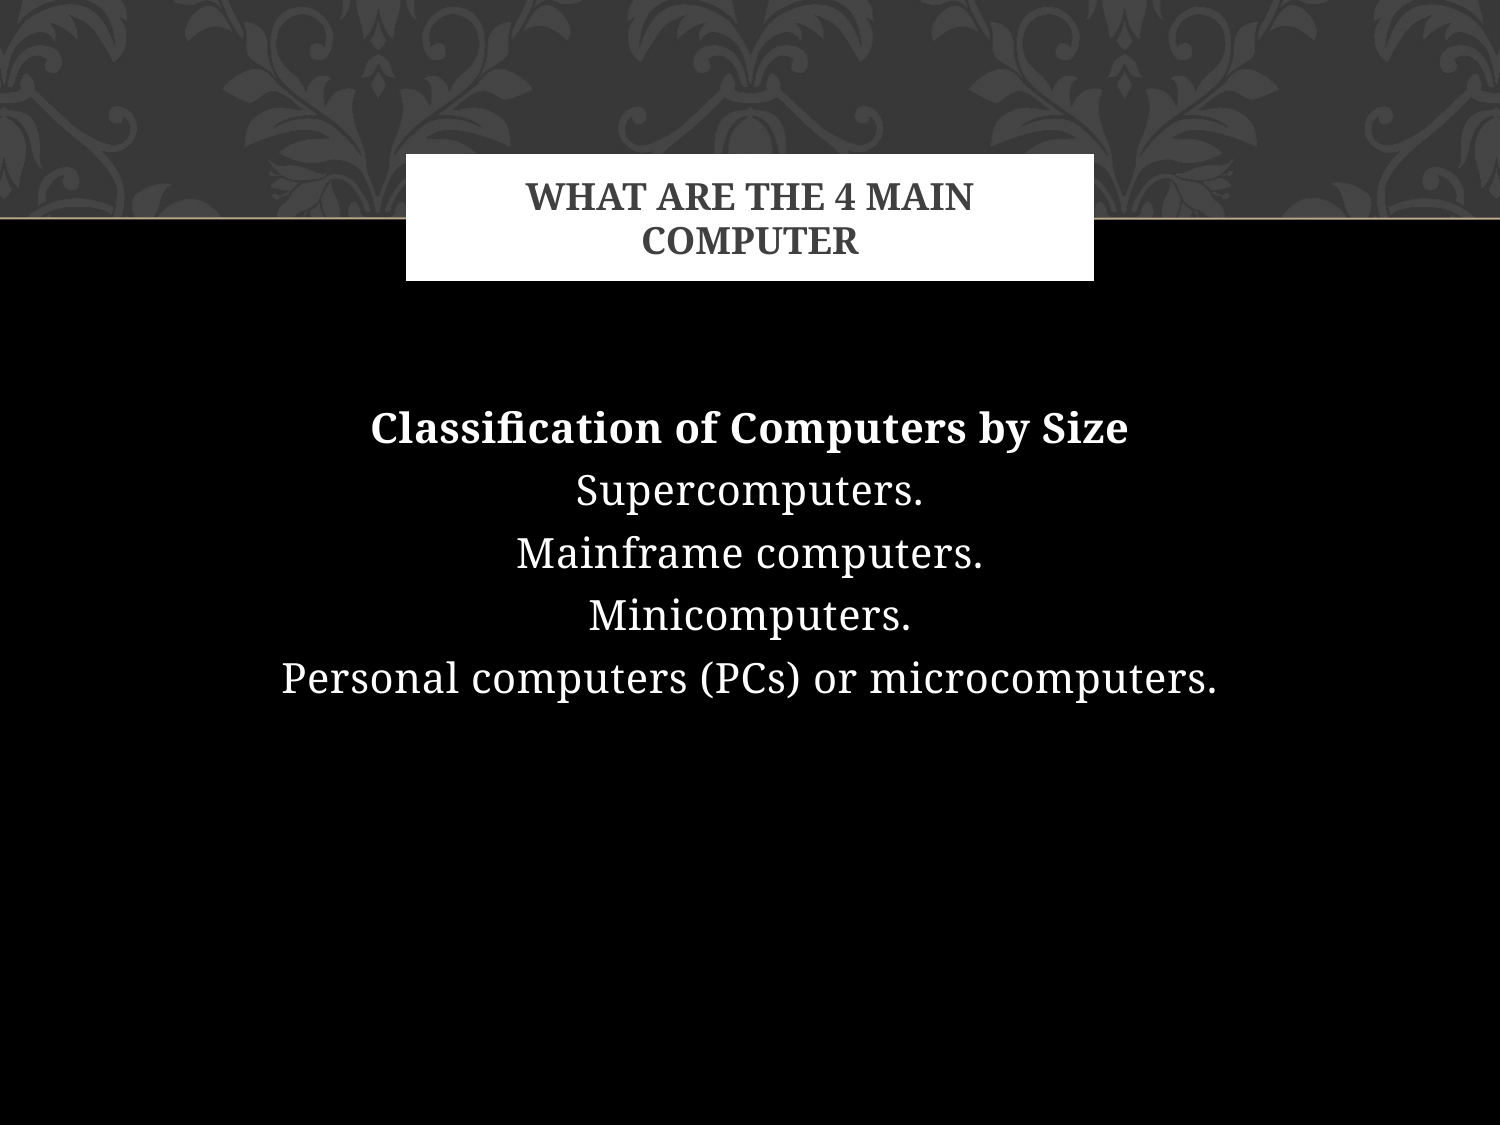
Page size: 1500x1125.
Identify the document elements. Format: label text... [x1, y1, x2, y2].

list Classification of Computers by Size Supercomputers. Mainframe computers. Minicomputers. Personal computers (PCs) or microcomputers. [75, 331, 1425, 1000]
title What are the 4 main computer [406, 154, 1094, 281]
